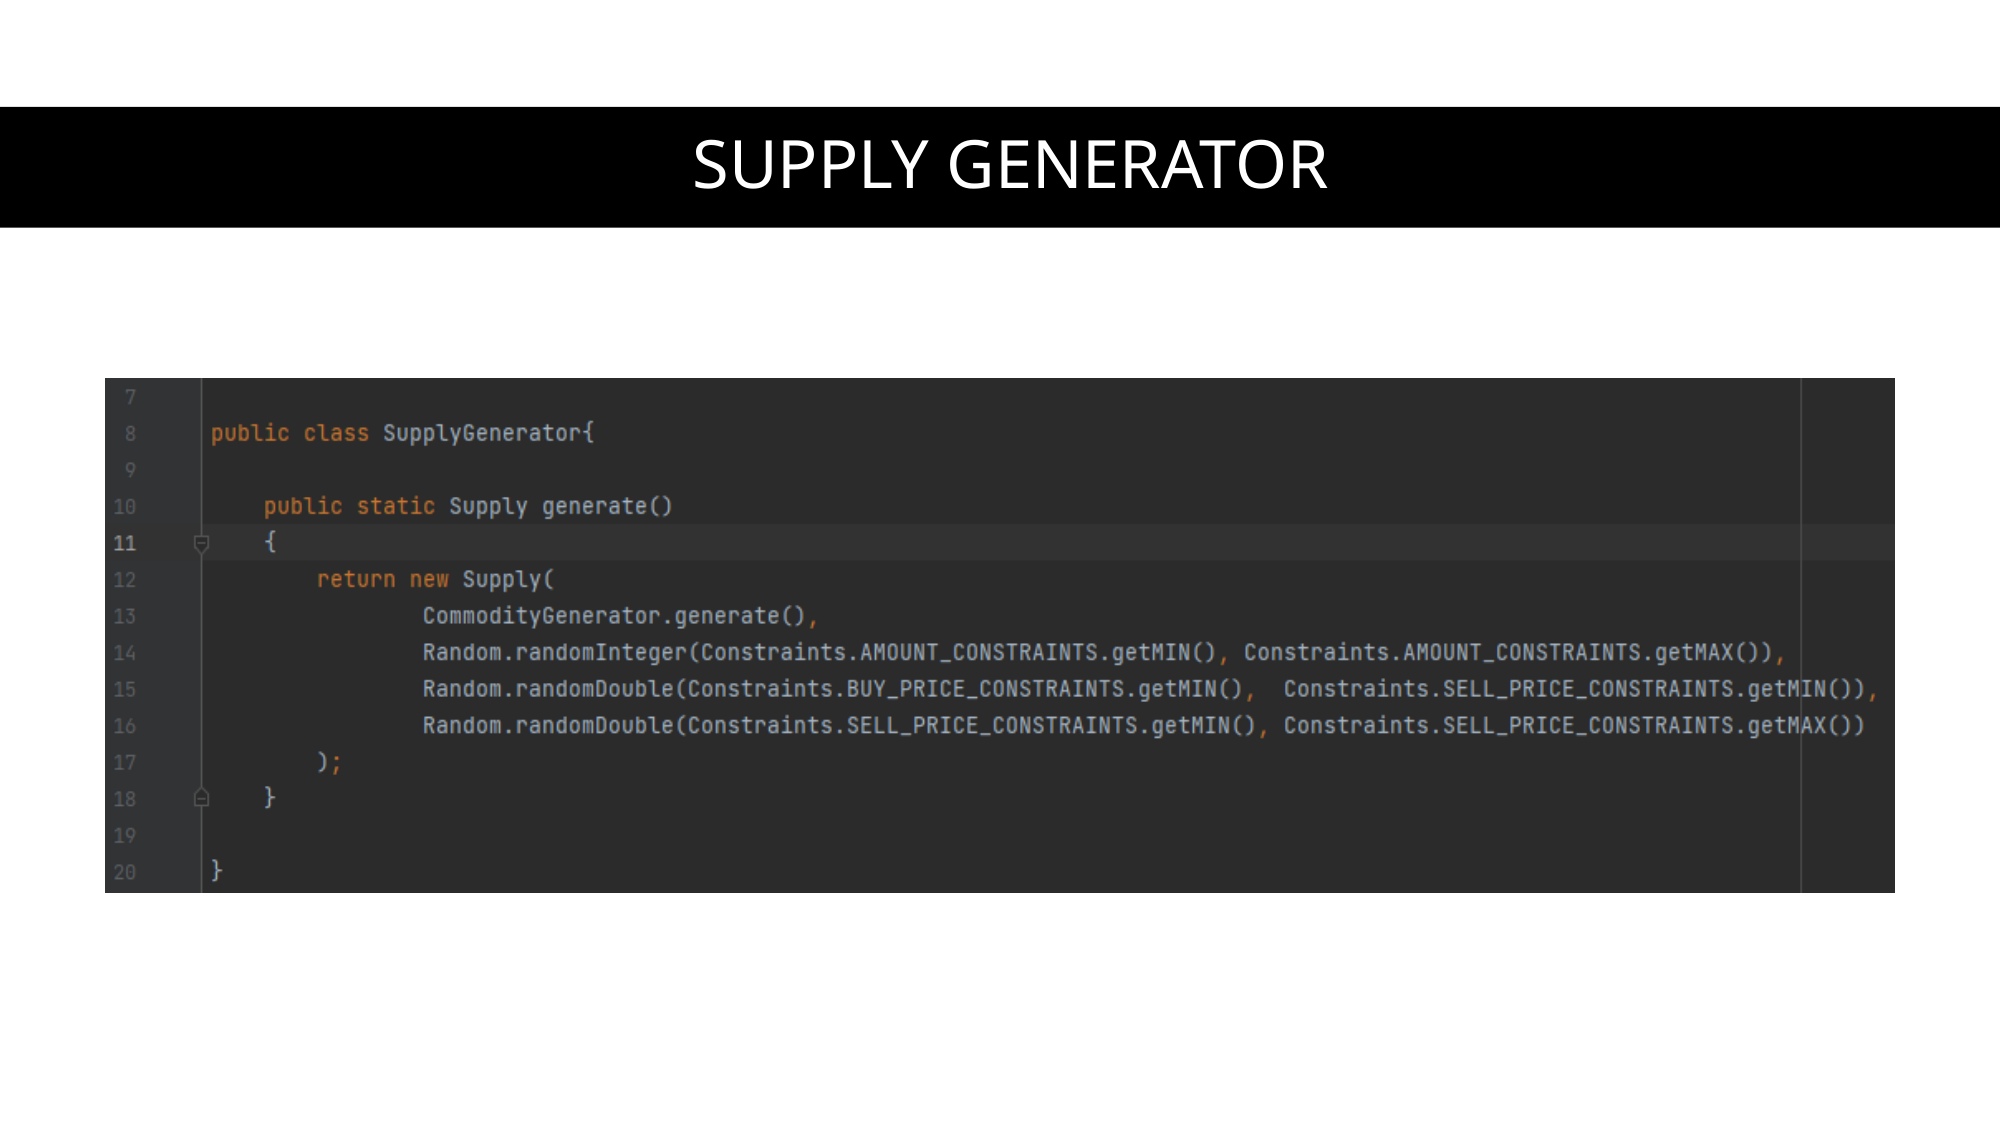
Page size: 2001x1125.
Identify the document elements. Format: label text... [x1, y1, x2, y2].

title SUPPLY GENERATOR [91, 105, 1931, 228]
text_box [0, 106, 2000, 229]
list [105, 378, 1895, 893]
